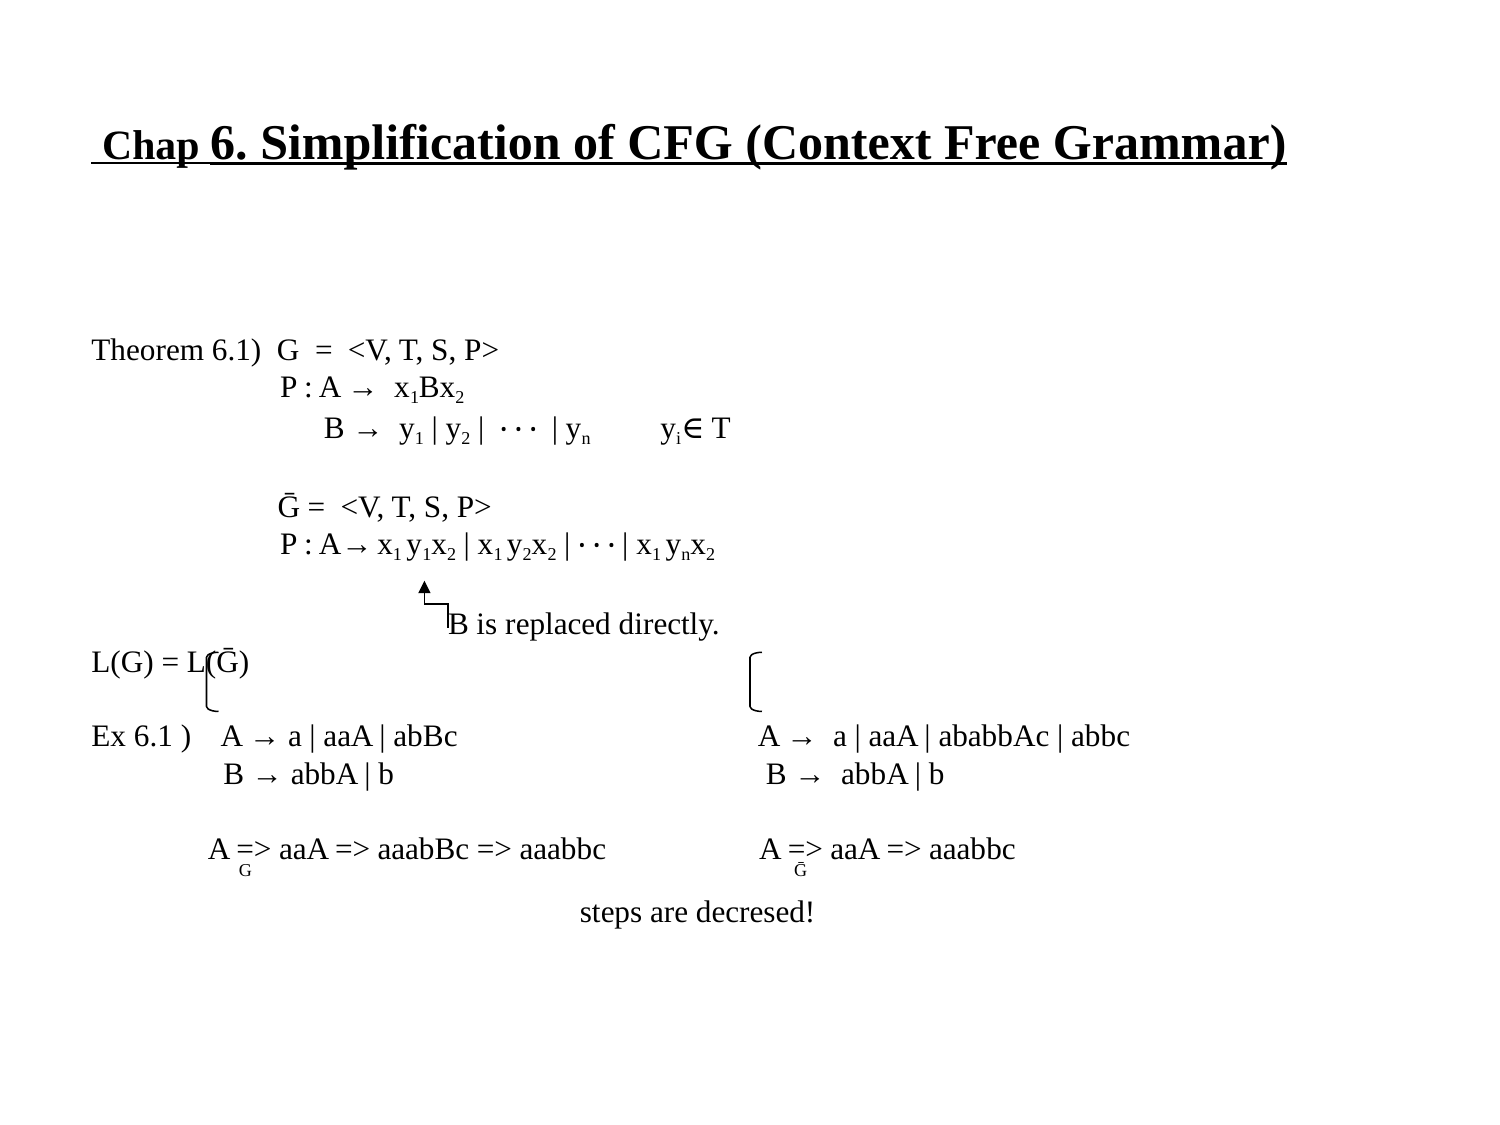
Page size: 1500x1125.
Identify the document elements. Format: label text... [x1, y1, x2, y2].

text_box [206, 652, 219, 712]
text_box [412, 592, 461, 617]
text_box [750, 652, 762, 712]
text_box Chap 6. Simplification of CFG (Context Free Grammar) Theorem 6.1) G = <V, T, S, P> P : A → x1Bx2 B → y1 | y2 | ‧ ‧ ‧ | yn yi∈ T Ḡ = <V, T, S, P> P : A→ x1 y1x2 | x1 y2x2 | ‧ ‧ ‧ | x1 ynx2 B is replaced directly. L(G) = L(Ḡ) Ex 6.1 ) A → a | aaA | abBc A → a | aaA | ababbAc | abbc B → abbA | b B → abbA | b A => aaA => aaabBc => aaabbc A => aaA => aaabbc G Ḡ steps are decresed! [76, 101, 1427, 906]
